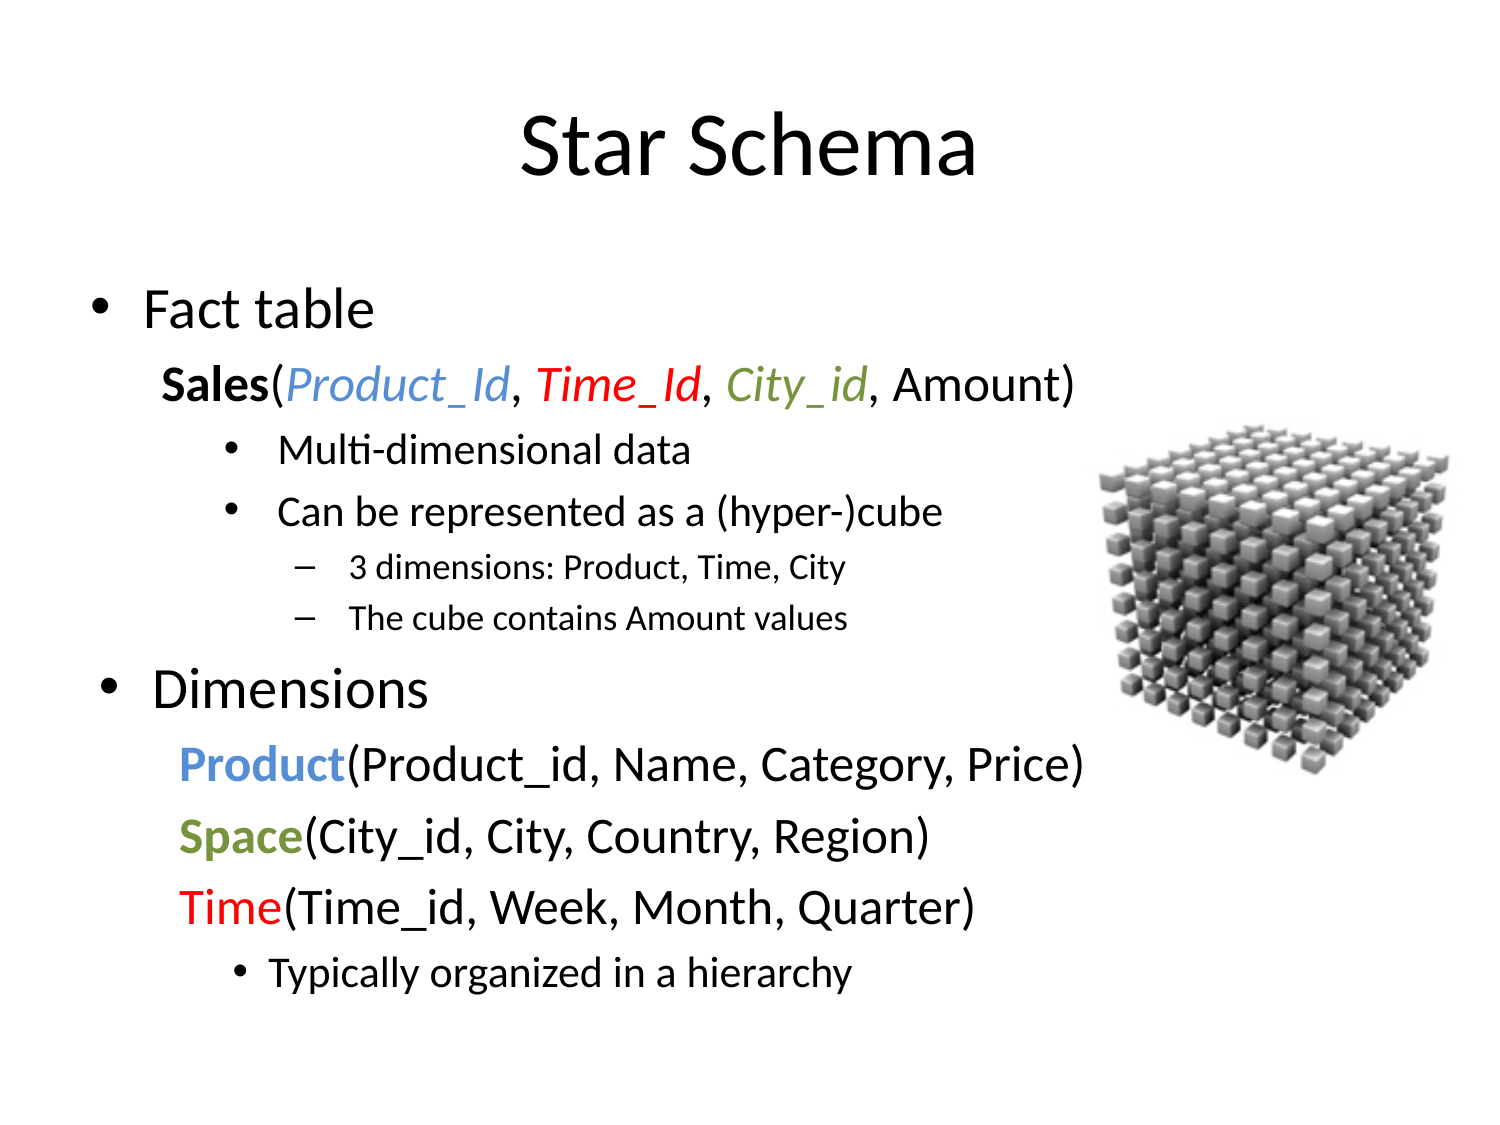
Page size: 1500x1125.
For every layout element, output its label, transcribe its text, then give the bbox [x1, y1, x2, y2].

list Fact table Sales(Product_Id, Time_Id, City_id, Amount) Multi-dimensional data Can be represented as a (hyper-)cube 3 dimensions: Product, Time, City The cube contains Amount values Dimensions Product(Product_id, Name, Category, Price) Space(City_id, City, Country, Region) Time(Time_id, Week, Month, Quarter) Typically organized in a hierarchy [75, 262, 1425, 1005]
title Star Schema [75, 45, 1425, 233]
picture [1083, 400, 1470, 783]
